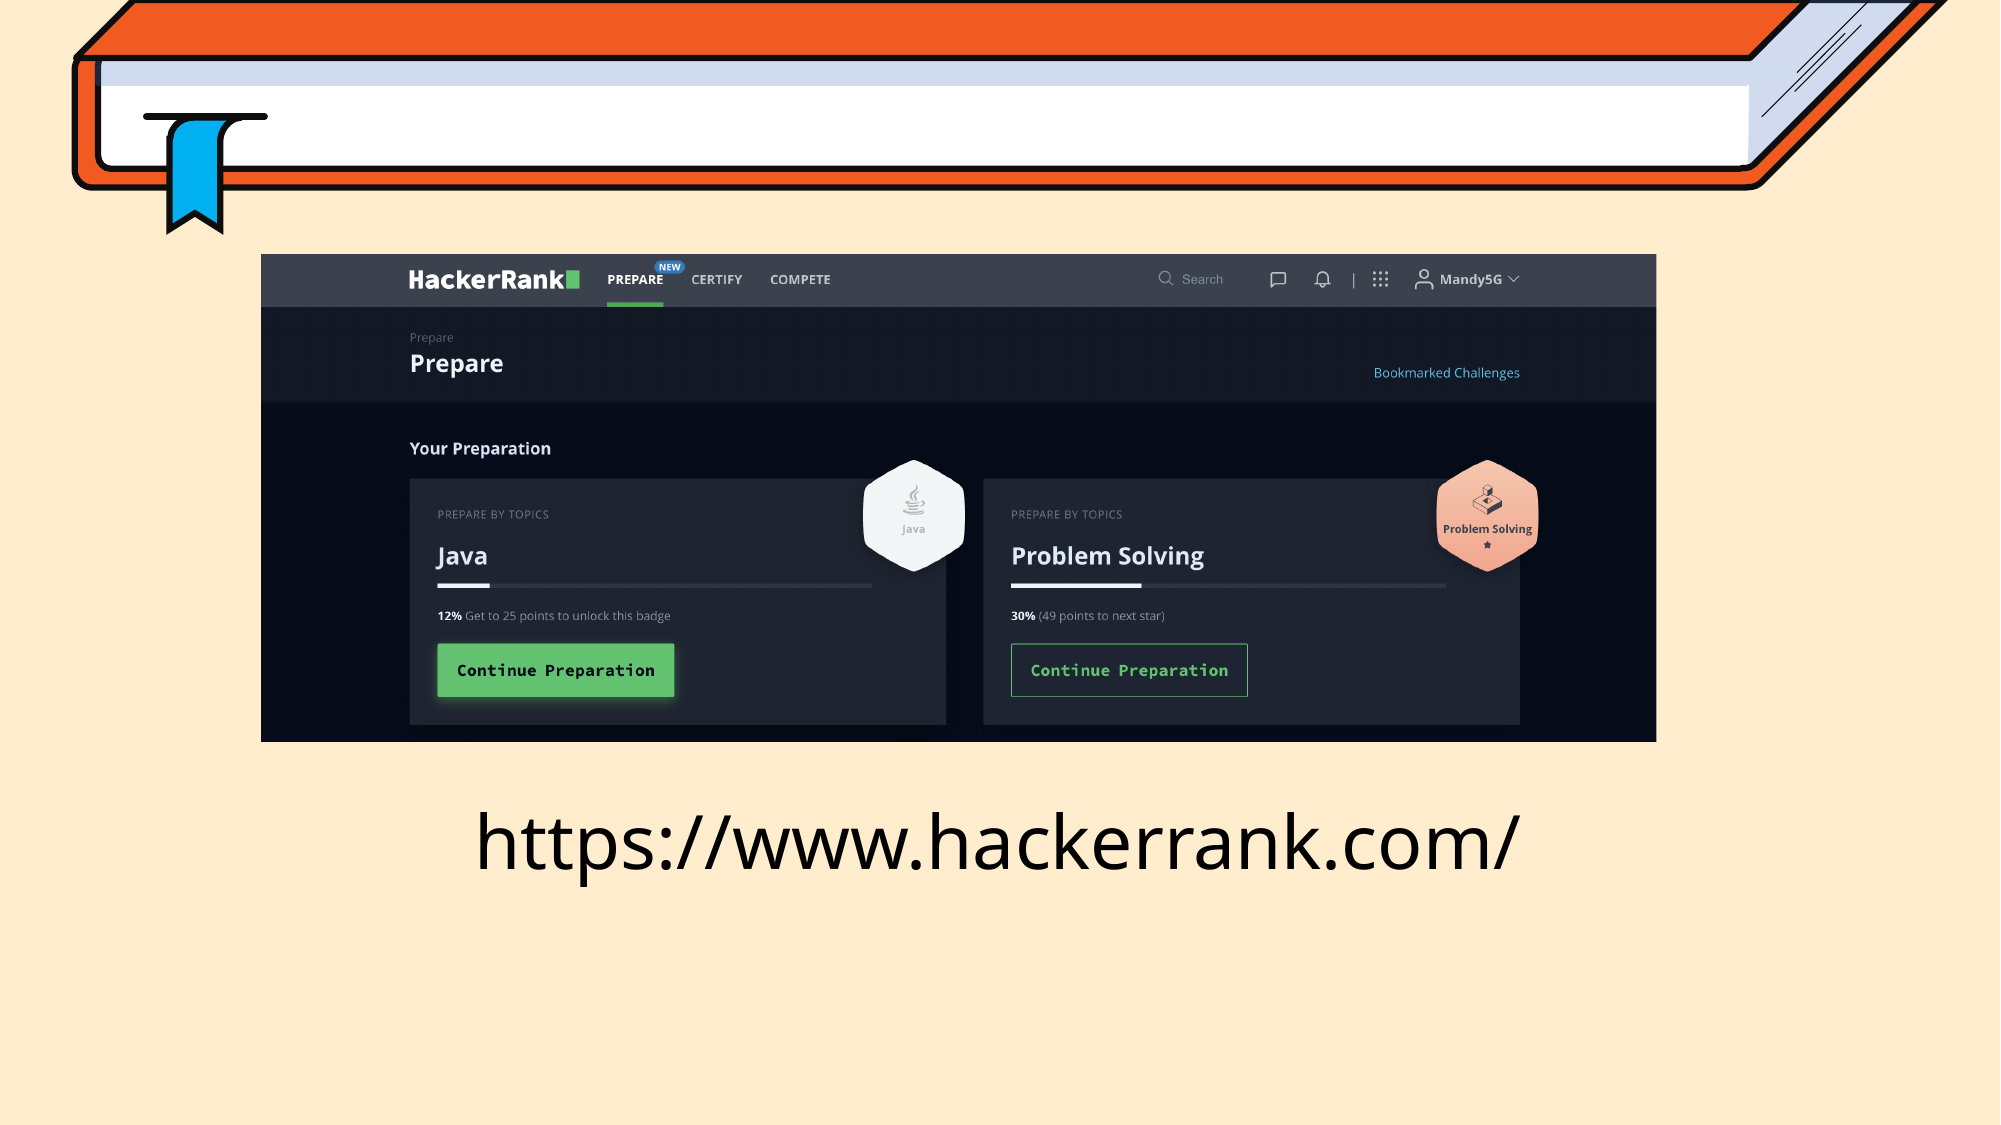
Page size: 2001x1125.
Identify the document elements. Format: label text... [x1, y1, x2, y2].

text_box https://www.hackerrank.com/ [459, 787, 1537, 893]
picture [261, 254, 1657, 742]
text_box [78, 246, 1919, 401]
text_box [74, 0, 1944, 230]
